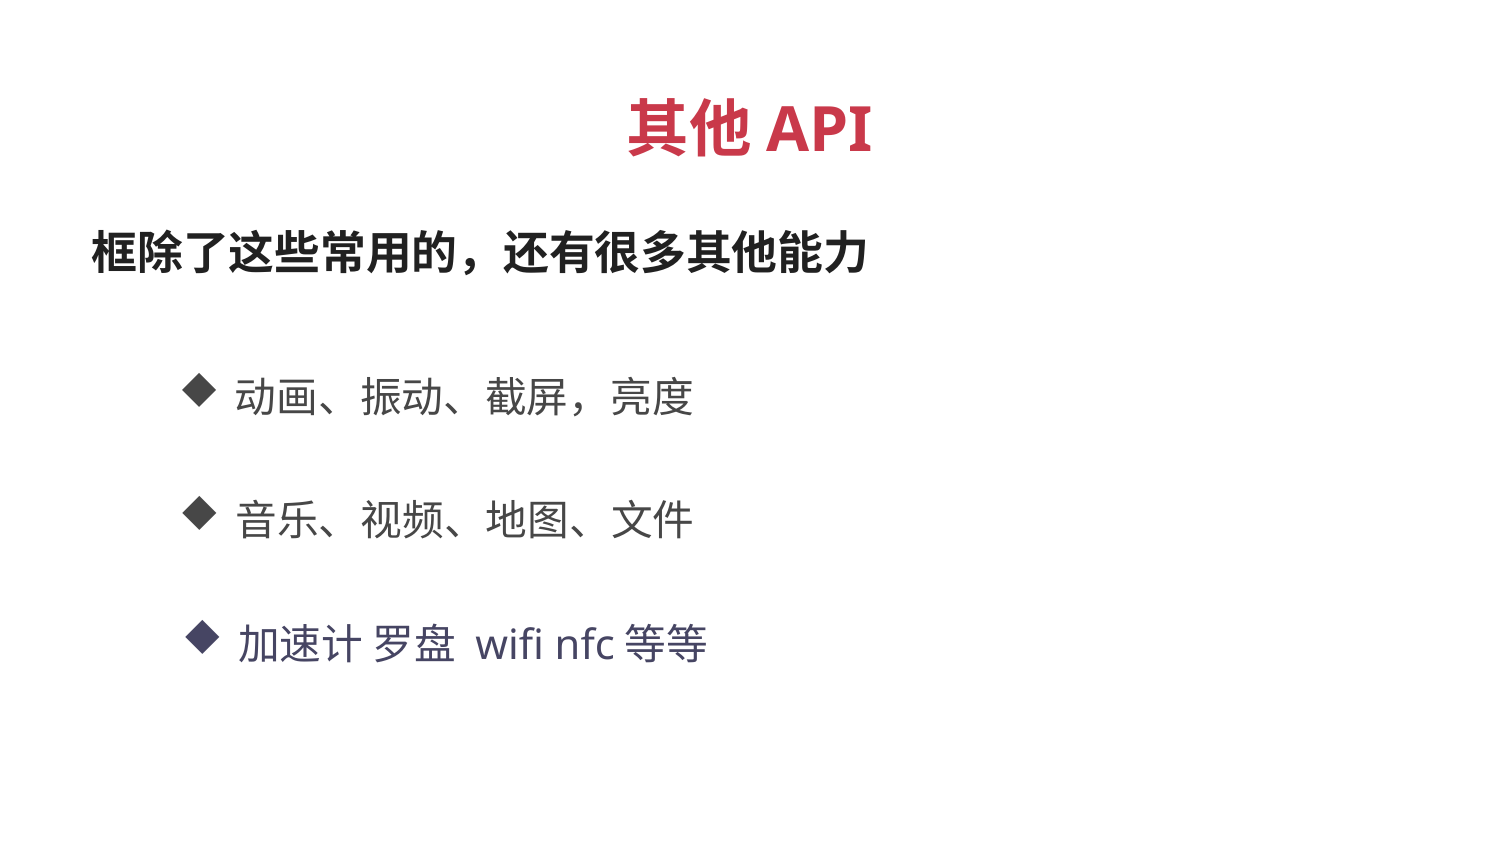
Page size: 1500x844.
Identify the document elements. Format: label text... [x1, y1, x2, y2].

text_box 音乐、视频、地图、文件 [89, 486, 1495, 552]
text_box 加速计 罗盘 wifi nfc等等 [91, 610, 1497, 675]
list 框除了这些常用的，还有很多其他能力 [76, 208, 1427, 293]
text_box 其他API [0, 81, 1500, 172]
text_box 动画、振动、截屏，亮度 [88, 363, 1494, 428]
